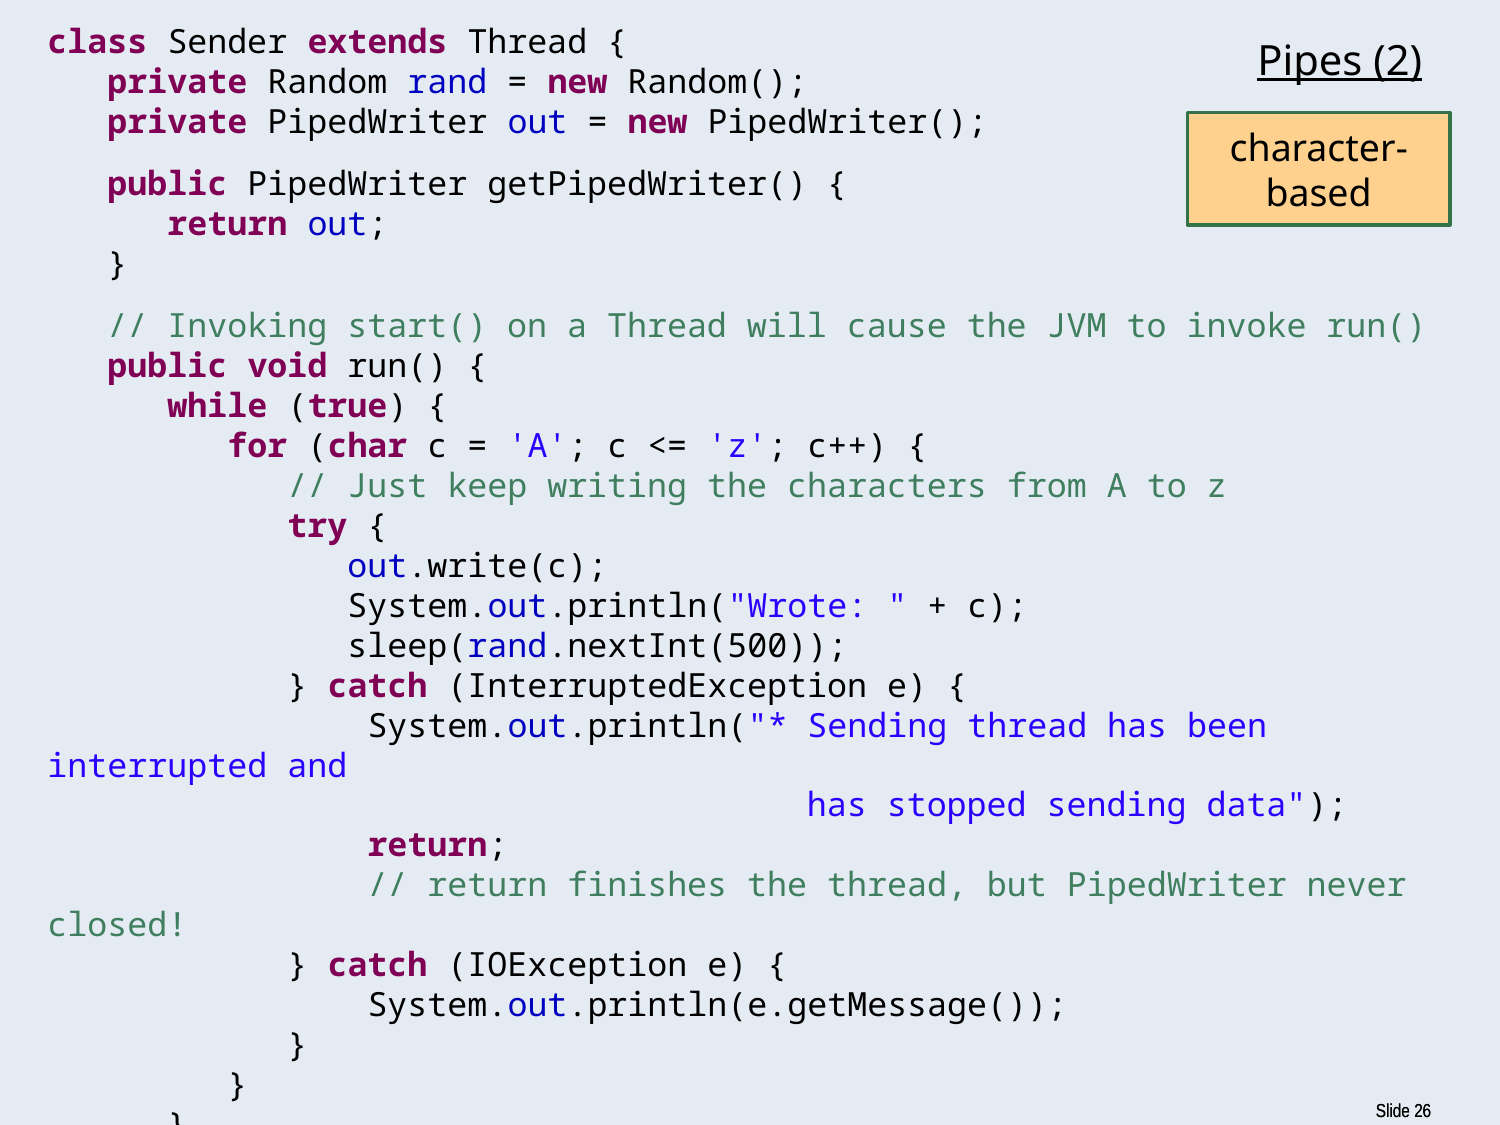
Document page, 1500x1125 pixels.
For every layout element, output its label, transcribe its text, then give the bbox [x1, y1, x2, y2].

title Pipes (2) [774, 24, 1438, 92]
list class Sender extends Thread { private Random rand = new Random(); private PipedWriter out = new PipedWriter(); public PipedWriter getPipedWriter() { return out; } // Invoking start() on a Thread will cause the JVM to invoke run() public void run() { while (true) { for (char c = 'A'; c <= 'z'; c++) { // Just keep writing the characters from A to z try { out.write(c); System.out.println("Wrote: " + c); sleep(rand.nextInt(500)); } catch (InterruptedException e) { System.out.println("* Sending thread has been interrupted and has stopped sending data"); return; // return finishes the thread, but PipedWriter never closed! } catch (IOException e) { System.out.println(e.getMessage()); } } } } } [24, 12, 1500, 905]
text_box character-based [1186, 111, 1452, 227]
